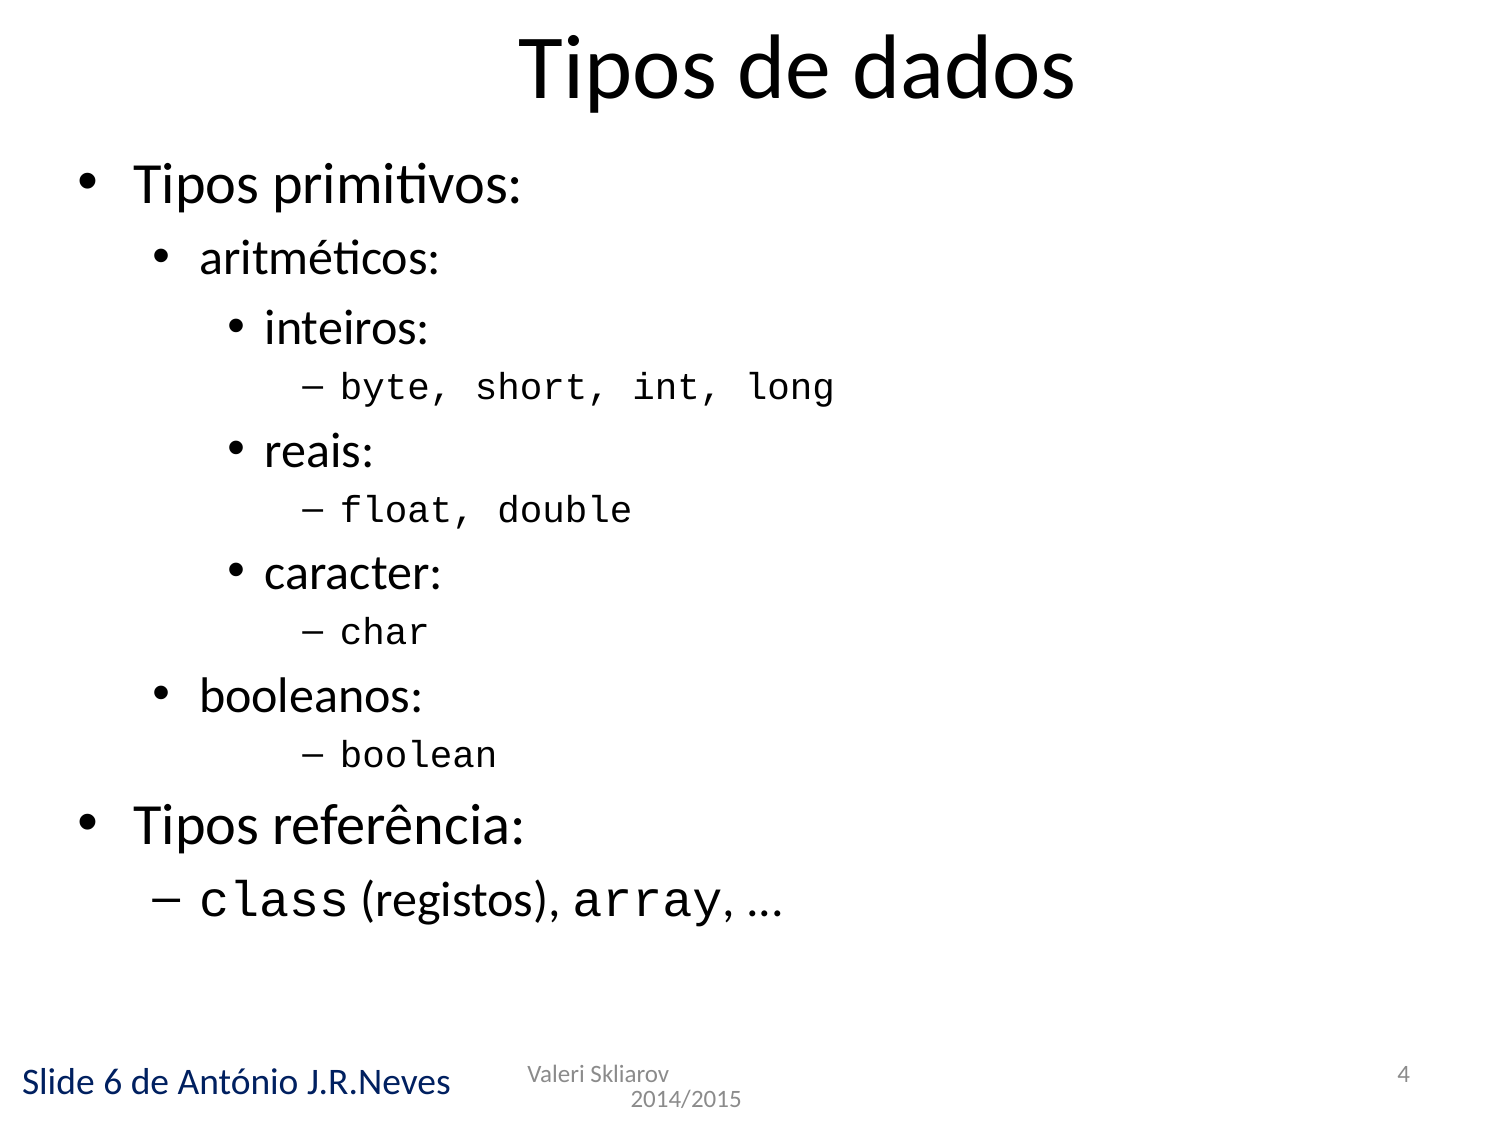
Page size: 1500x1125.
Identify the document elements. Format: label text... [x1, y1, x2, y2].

text_box Tipos primitivos: aritméticos: inteiros: byte, short, int, long reais: float, double caracter: char booleanos: boolean Tipos referência: class (registos), array, ... [62, 137, 1412, 1005]
slide_number 4 [1074, 1042, 1425, 1103]
text_box Tipos de dados [222, 0, 1375, 100]
text_box Slide 6 de António J.R.Neves [7, 1049, 467, 1110]
footer Valeri Skliarov 2014/2015 [512, 1042, 988, 1103]
